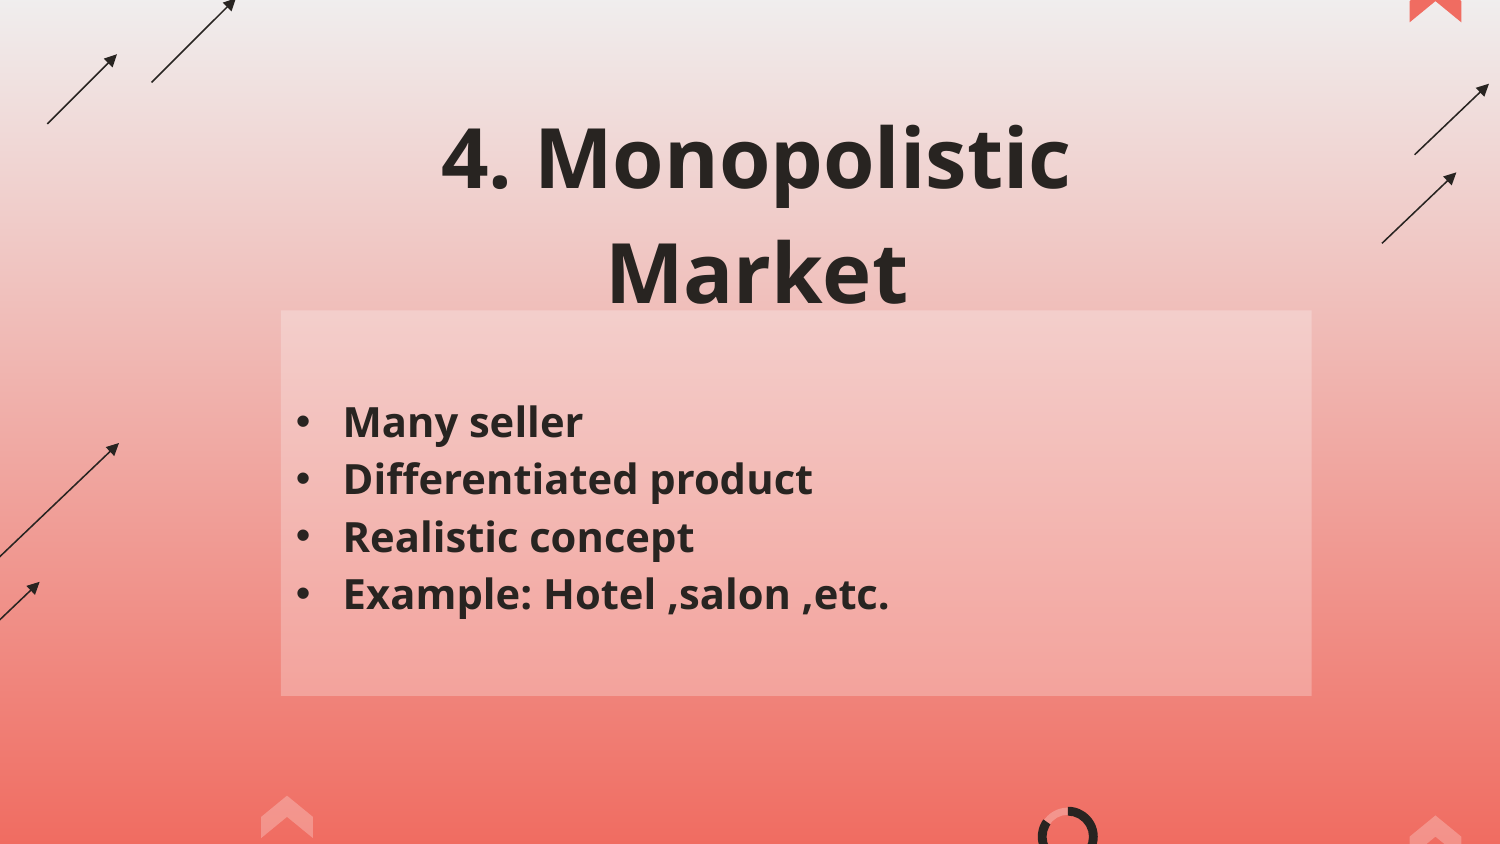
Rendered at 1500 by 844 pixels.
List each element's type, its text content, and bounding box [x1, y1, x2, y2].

title 4. Monopolistic Market [303, 80, 1211, 310]
subtitle Many seller Differentiated product Realistic concept Example: Hotel ,salon ,etc. [280, 310, 1312, 696]
